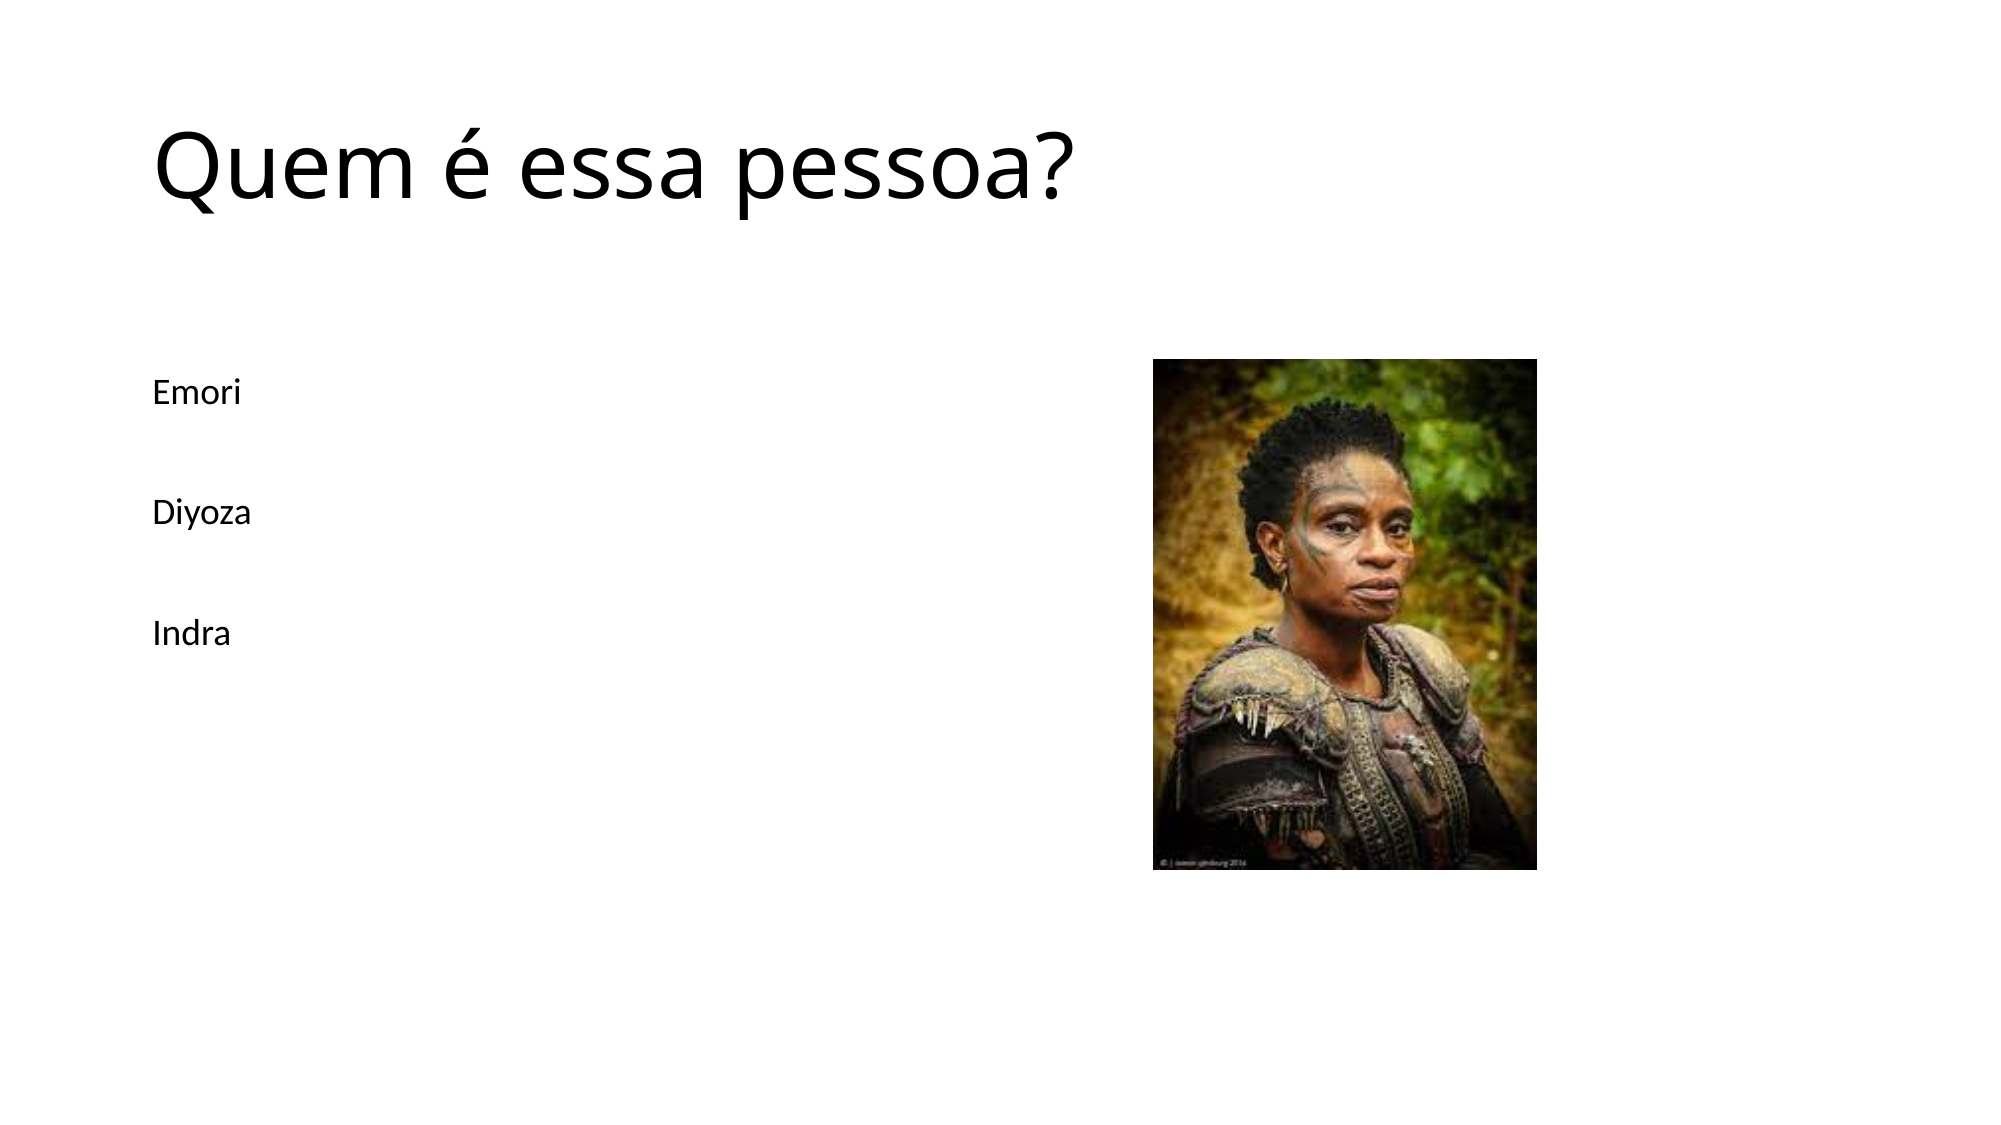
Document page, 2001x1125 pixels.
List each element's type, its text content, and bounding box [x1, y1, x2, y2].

text_box Indra [137, 600, 463, 661]
title Quem é essa pessoa? [137, 59, 1863, 278]
text_box Emori [137, 359, 463, 419]
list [1152, 359, 1537, 870]
text_box Diyoza [137, 479, 463, 540]
